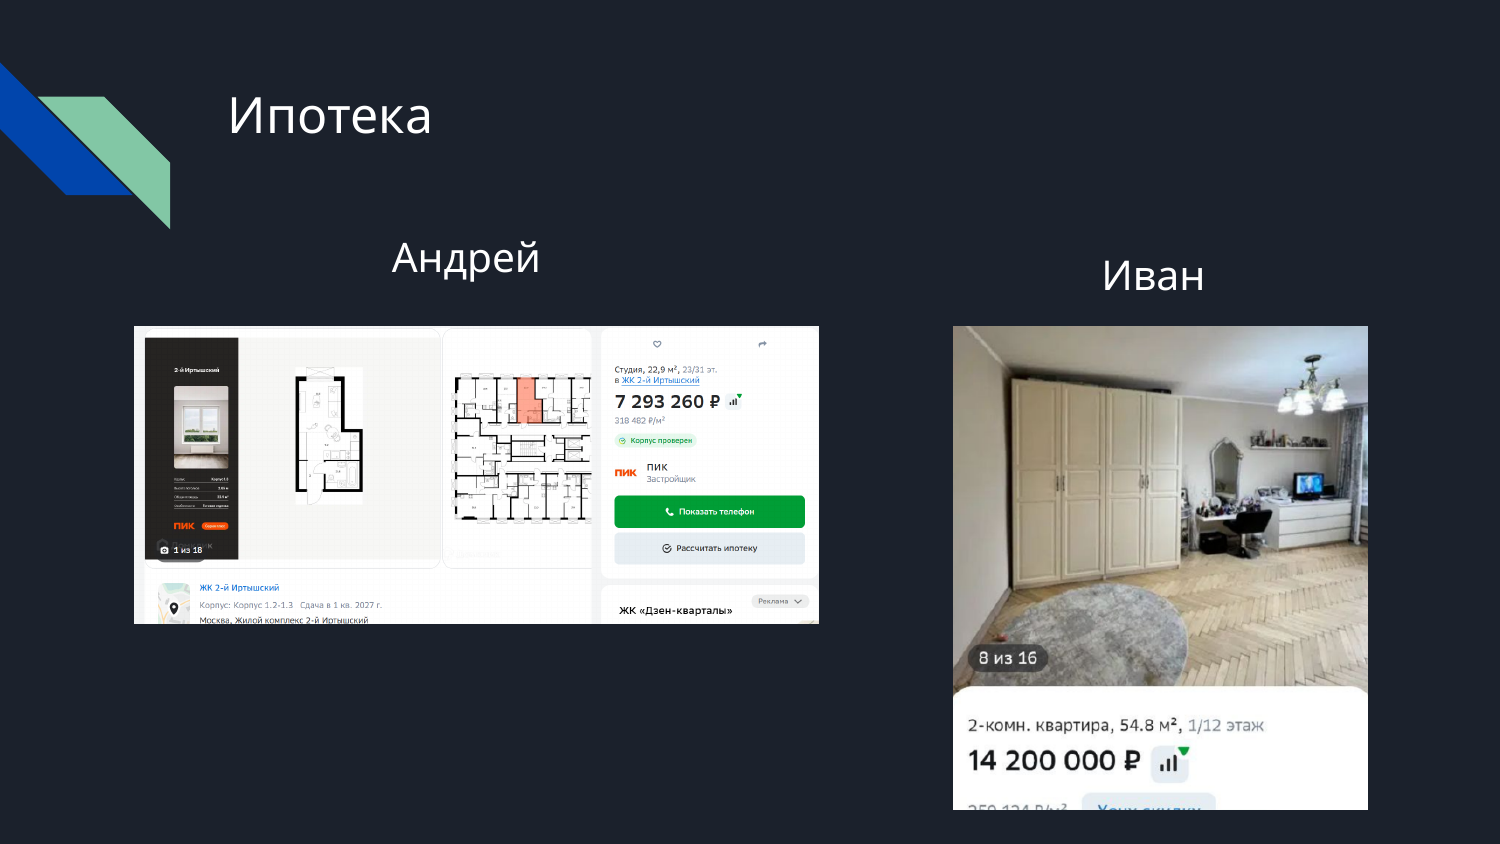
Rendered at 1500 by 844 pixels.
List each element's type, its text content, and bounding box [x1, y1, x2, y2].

picture [953, 326, 1368, 810]
title Ипотека [212, 64, 1368, 215]
picture [134, 326, 819, 625]
list Иван [1043, 223, 1264, 318]
list Андрей [356, 206, 577, 302]
